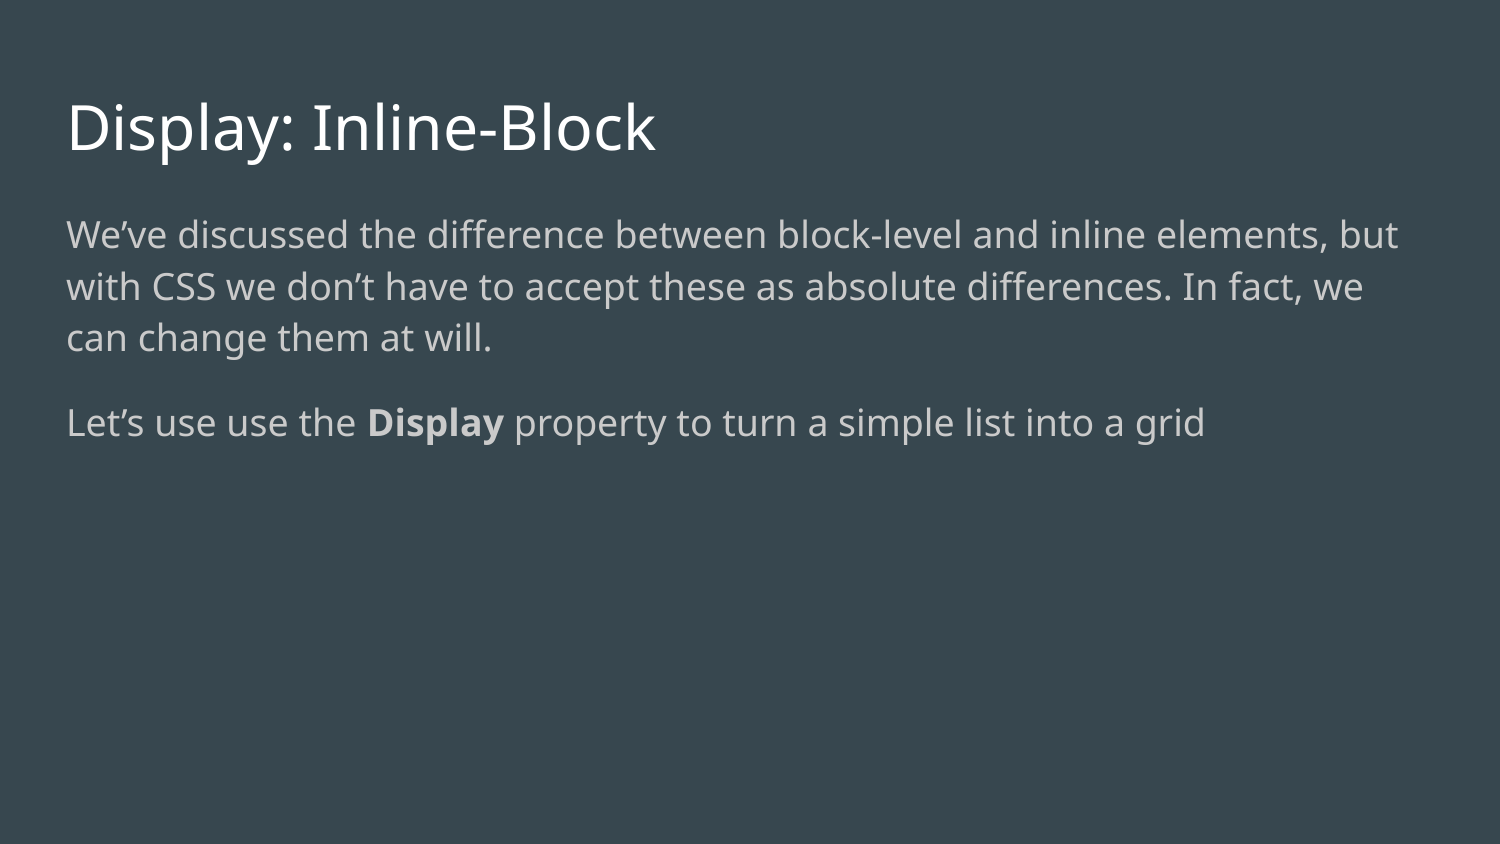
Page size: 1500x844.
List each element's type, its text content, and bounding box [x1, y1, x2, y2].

title Display: Inline-Block [51, 72, 1449, 167]
list We’ve discussed the difference between block-level and inline elements, but with CSS we don’t have to accept these as absolute differences. In fact, we can change them at will. Let’s use use the Display property to turn a simple list into a grid [51, 189, 1449, 750]
